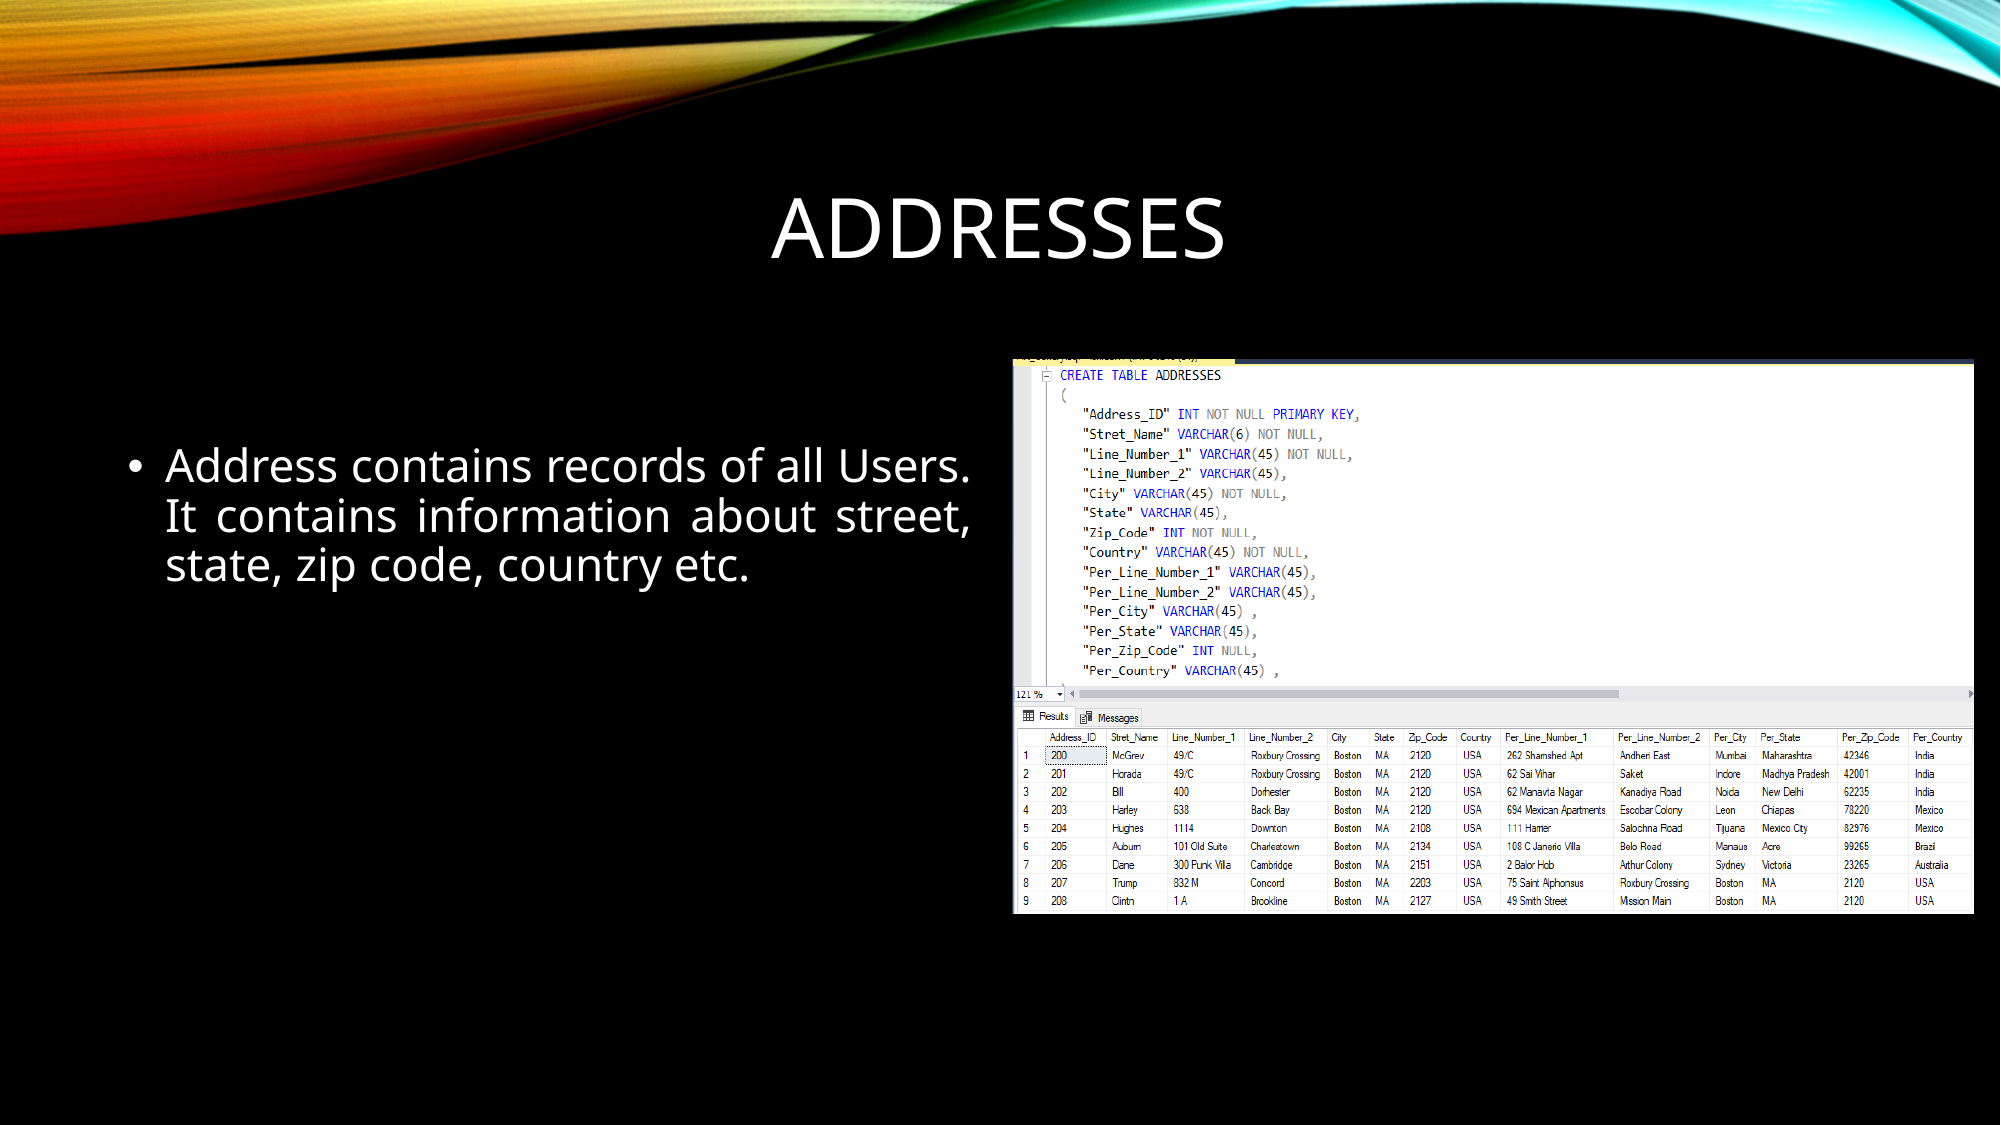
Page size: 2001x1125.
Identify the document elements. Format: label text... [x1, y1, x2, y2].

list Address contains records of all Users. It contains information about street, state, zip code, country etc. [112, 360, 988, 1021]
picture [0, 0, 2000, 237]
title ADDRESSES [112, 125, 1888, 338]
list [1012, 359, 1974, 914]
